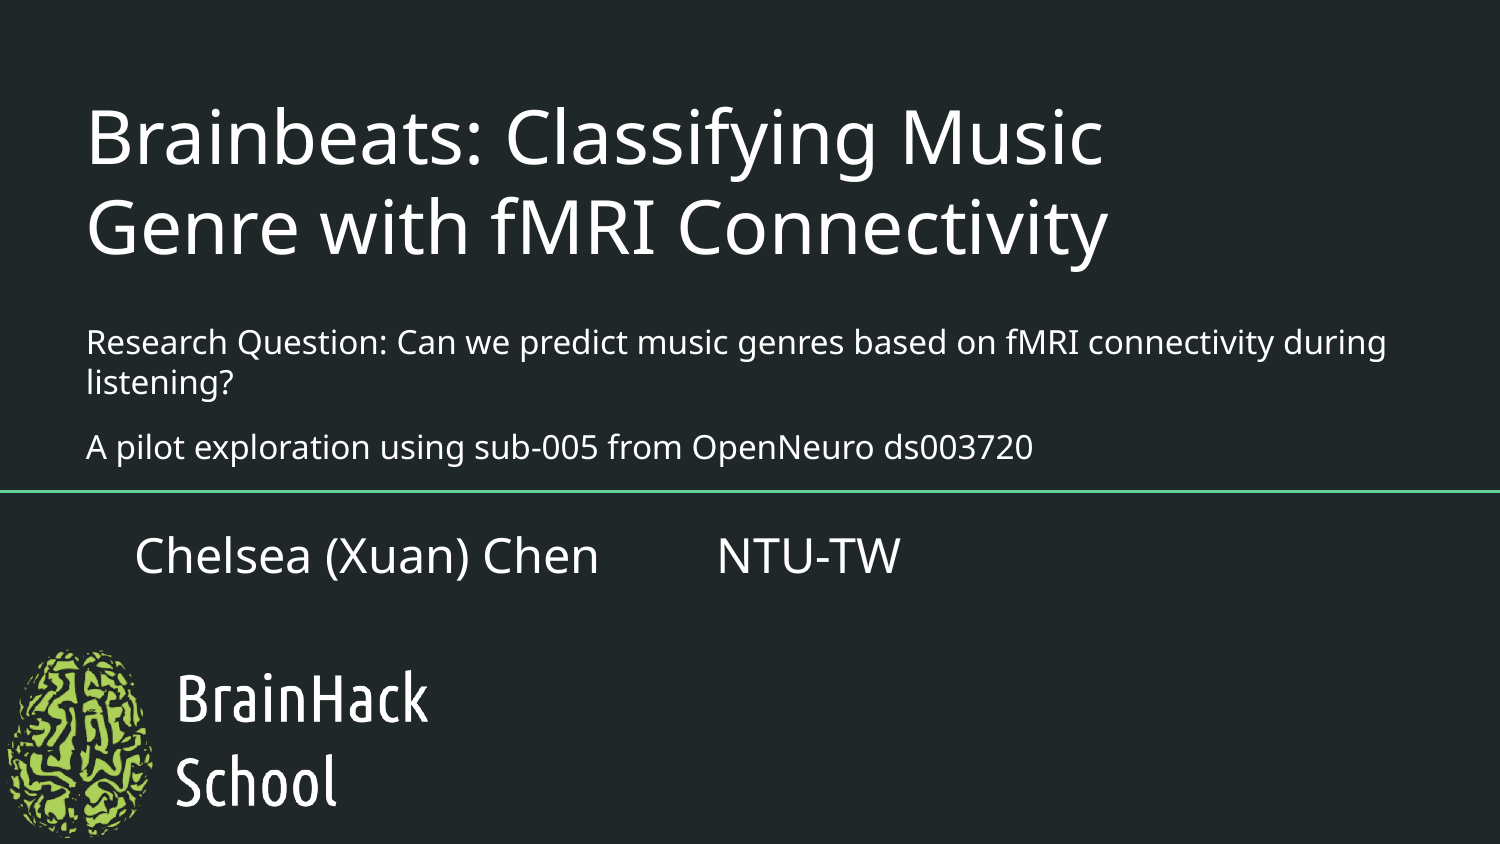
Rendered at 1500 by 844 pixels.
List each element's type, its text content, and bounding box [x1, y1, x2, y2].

text_box Brainbeats: Classifying Music Genre with fMRI Connectivity [70, 74, 1355, 264]
subtitle Chelsea (Xuan) Chen NTU-TW [119, 510, 1381, 600]
picture [0, 637, 526, 844]
text_box Research Question: Can we predict music genres based on fMRI connectivity during listening? A pilot exploration using sub-005 from OpenNeuro ds003720 [70, 306, 1463, 442]
